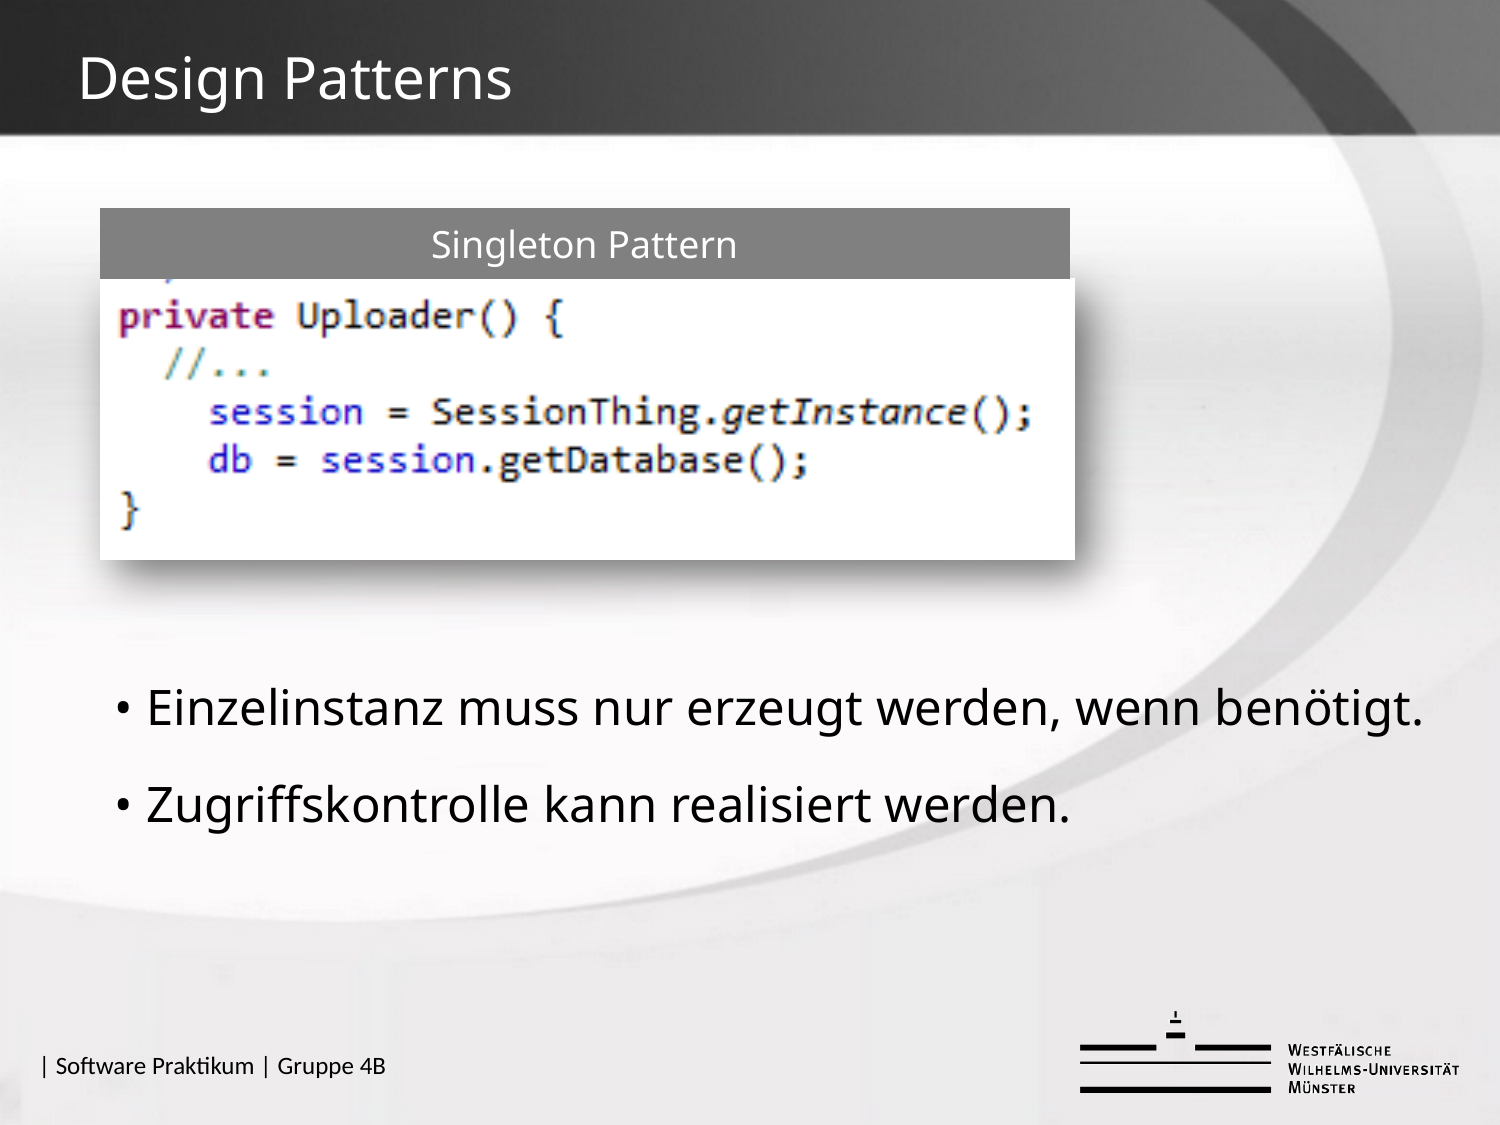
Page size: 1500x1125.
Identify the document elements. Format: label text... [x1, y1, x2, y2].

picture [0, 0, 1500, 1125]
title Design Patterns [46, 23, 1425, 129]
list • Einzelinstanz muss nur erzeugt werden, wenn benötigt. • Zugriffskontrolle kann realisiert werden. [100, 597, 1448, 882]
footer | Software Praktikum | Gruppe 4B [5, 1035, 420, 1095]
list Singleton Pattern [100, 208, 1070, 278]
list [100, 278, 1075, 561]
